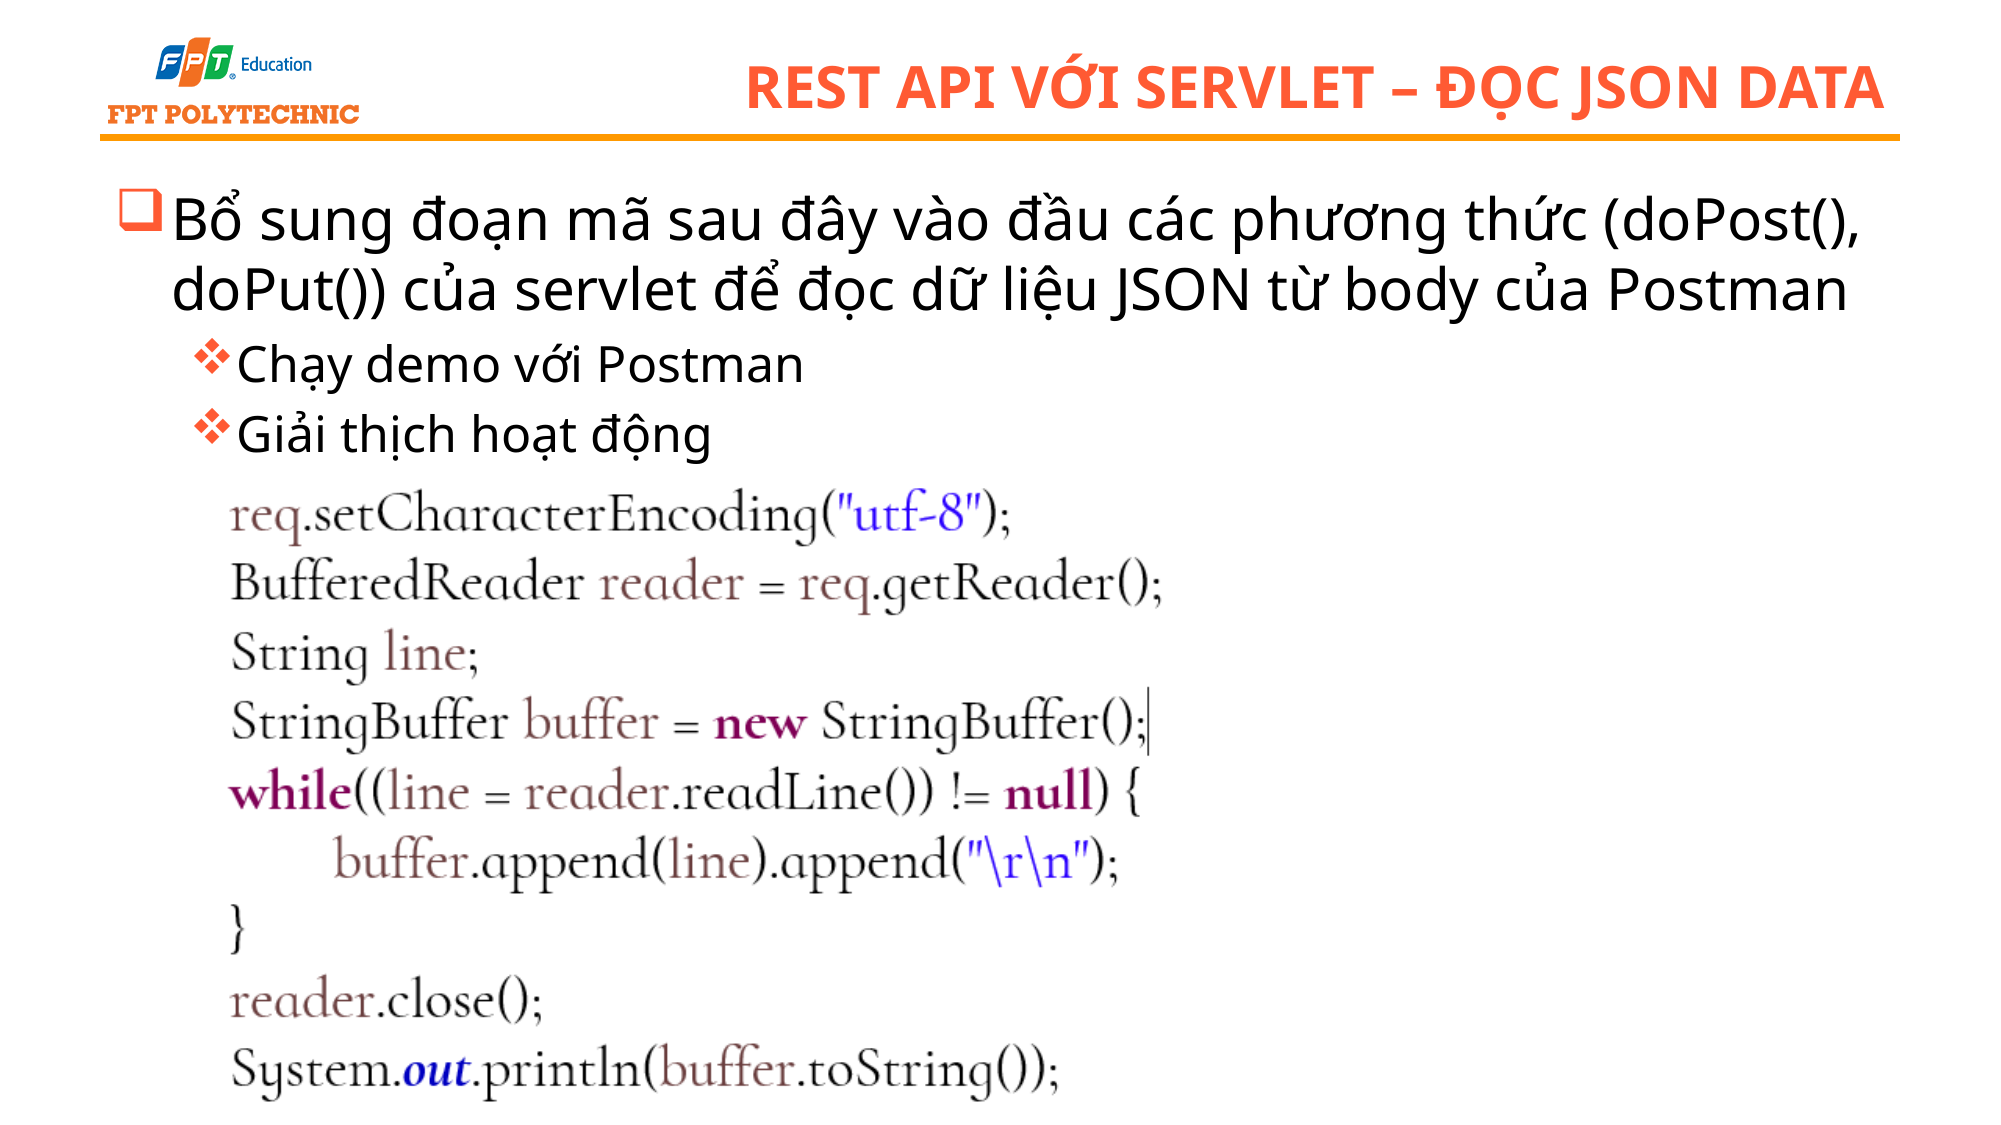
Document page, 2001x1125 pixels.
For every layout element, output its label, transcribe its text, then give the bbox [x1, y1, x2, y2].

picture [224, 487, 1168, 1109]
picture [99, 25, 367, 134]
picture [99, 135, 367, 143]
title REST API với Servlet – Đọc Json Data [366, 45, 1900, 125]
list Bổ sung đoạn mã sau đây vào đầu các phương thức (doPost(), doPut()) của servlet để đọc dữ liệu JSON từ body của Postman Chạy demo với Postman Giải thịch hoạt động [99, 174, 1900, 1038]
